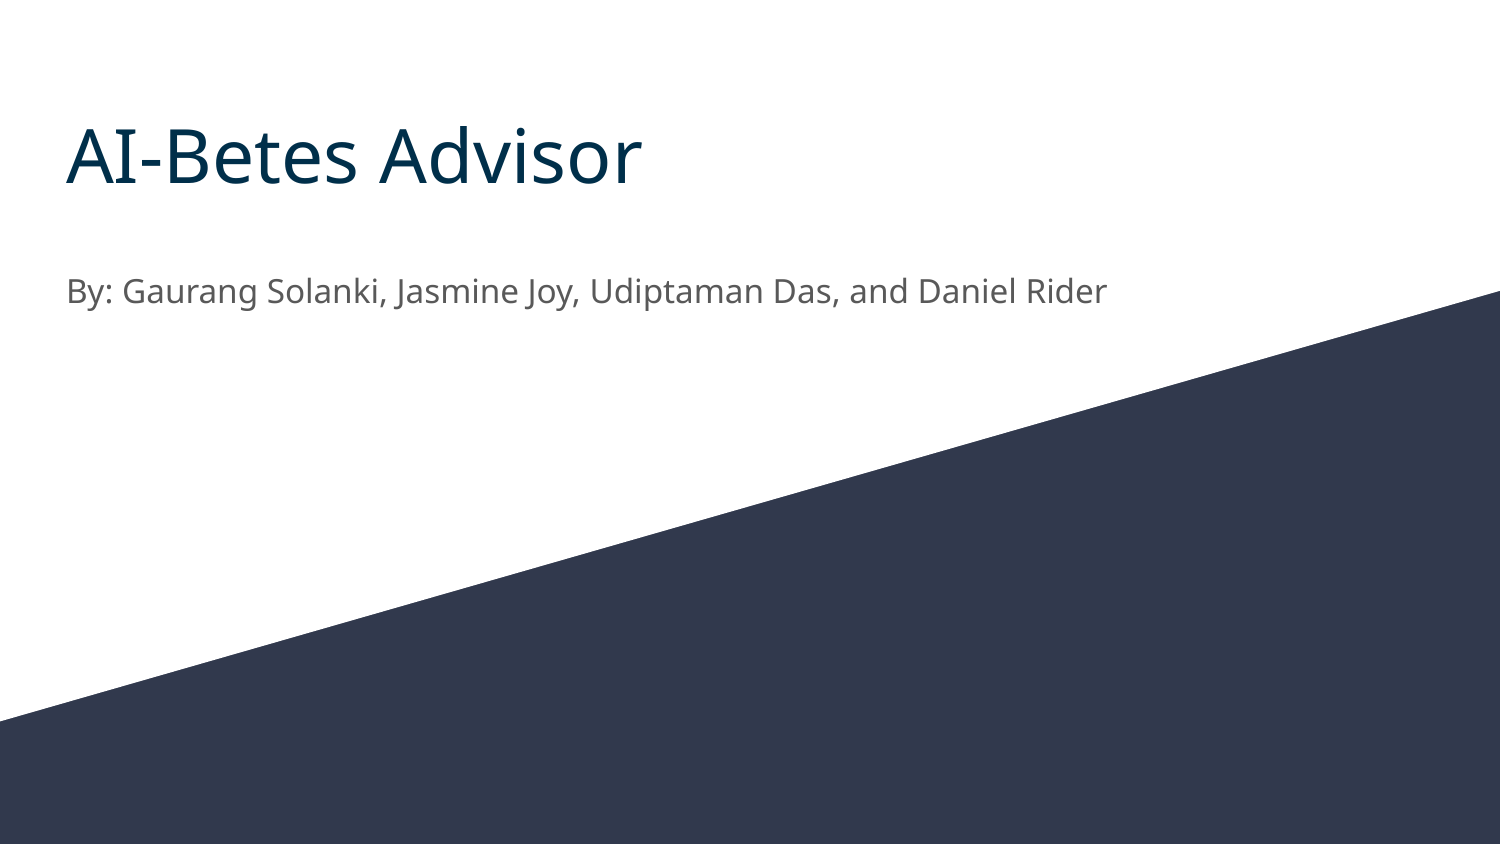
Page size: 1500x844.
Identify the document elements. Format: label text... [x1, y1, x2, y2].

title AI-Betes Advisor [51, 88, 1449, 299]
text_box By: Gaurang Solanki, Jasmine Joy, Udiptaman Das, and Daniel Rider [51, 253, 1313, 342]
